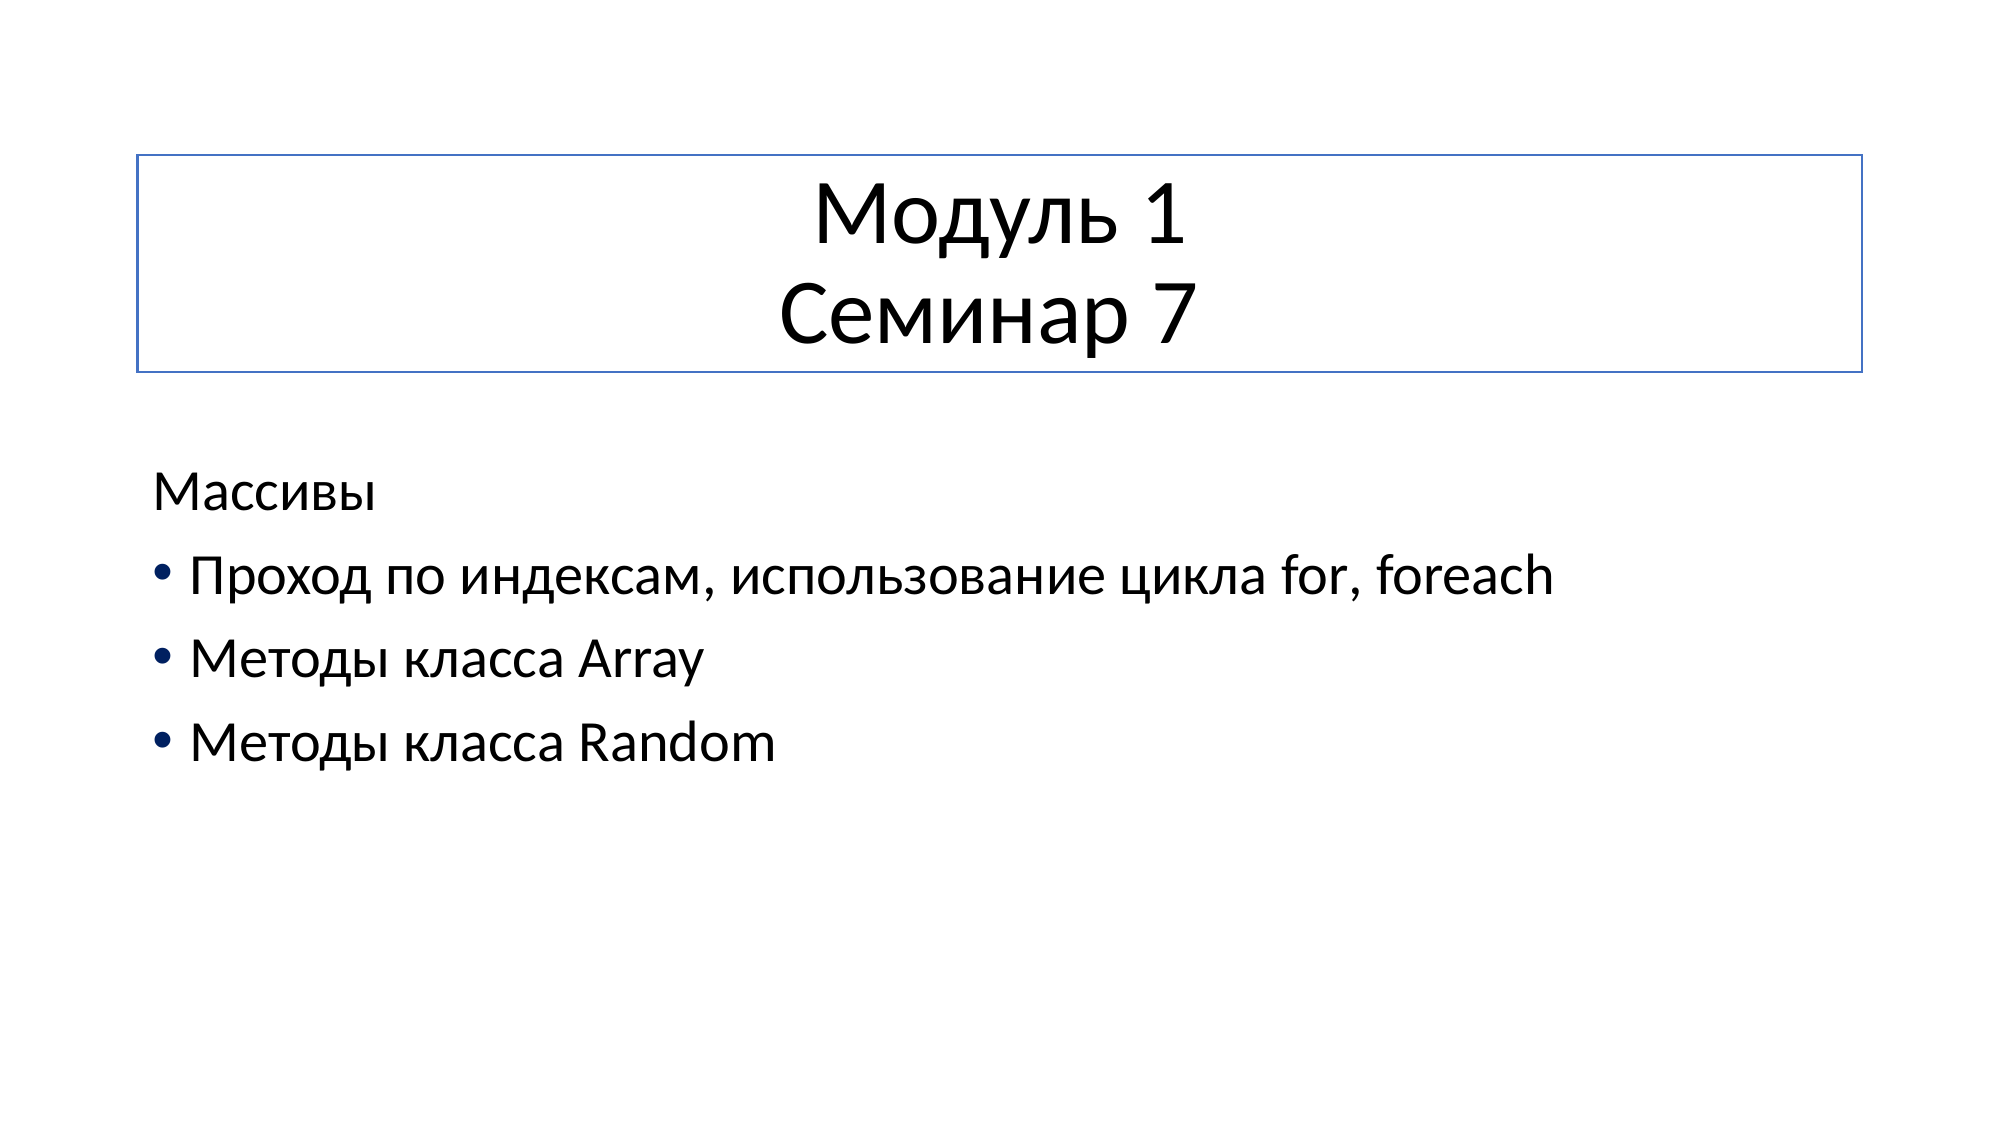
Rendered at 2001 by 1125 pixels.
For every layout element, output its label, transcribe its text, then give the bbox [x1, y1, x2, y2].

title Модуль 1 Семинар 7 [136, 154, 1863, 373]
list Массивы Проход по индексам, использование цикла for, foreach Методы класса Аrray Методы класса Random [137, 452, 1863, 929]
